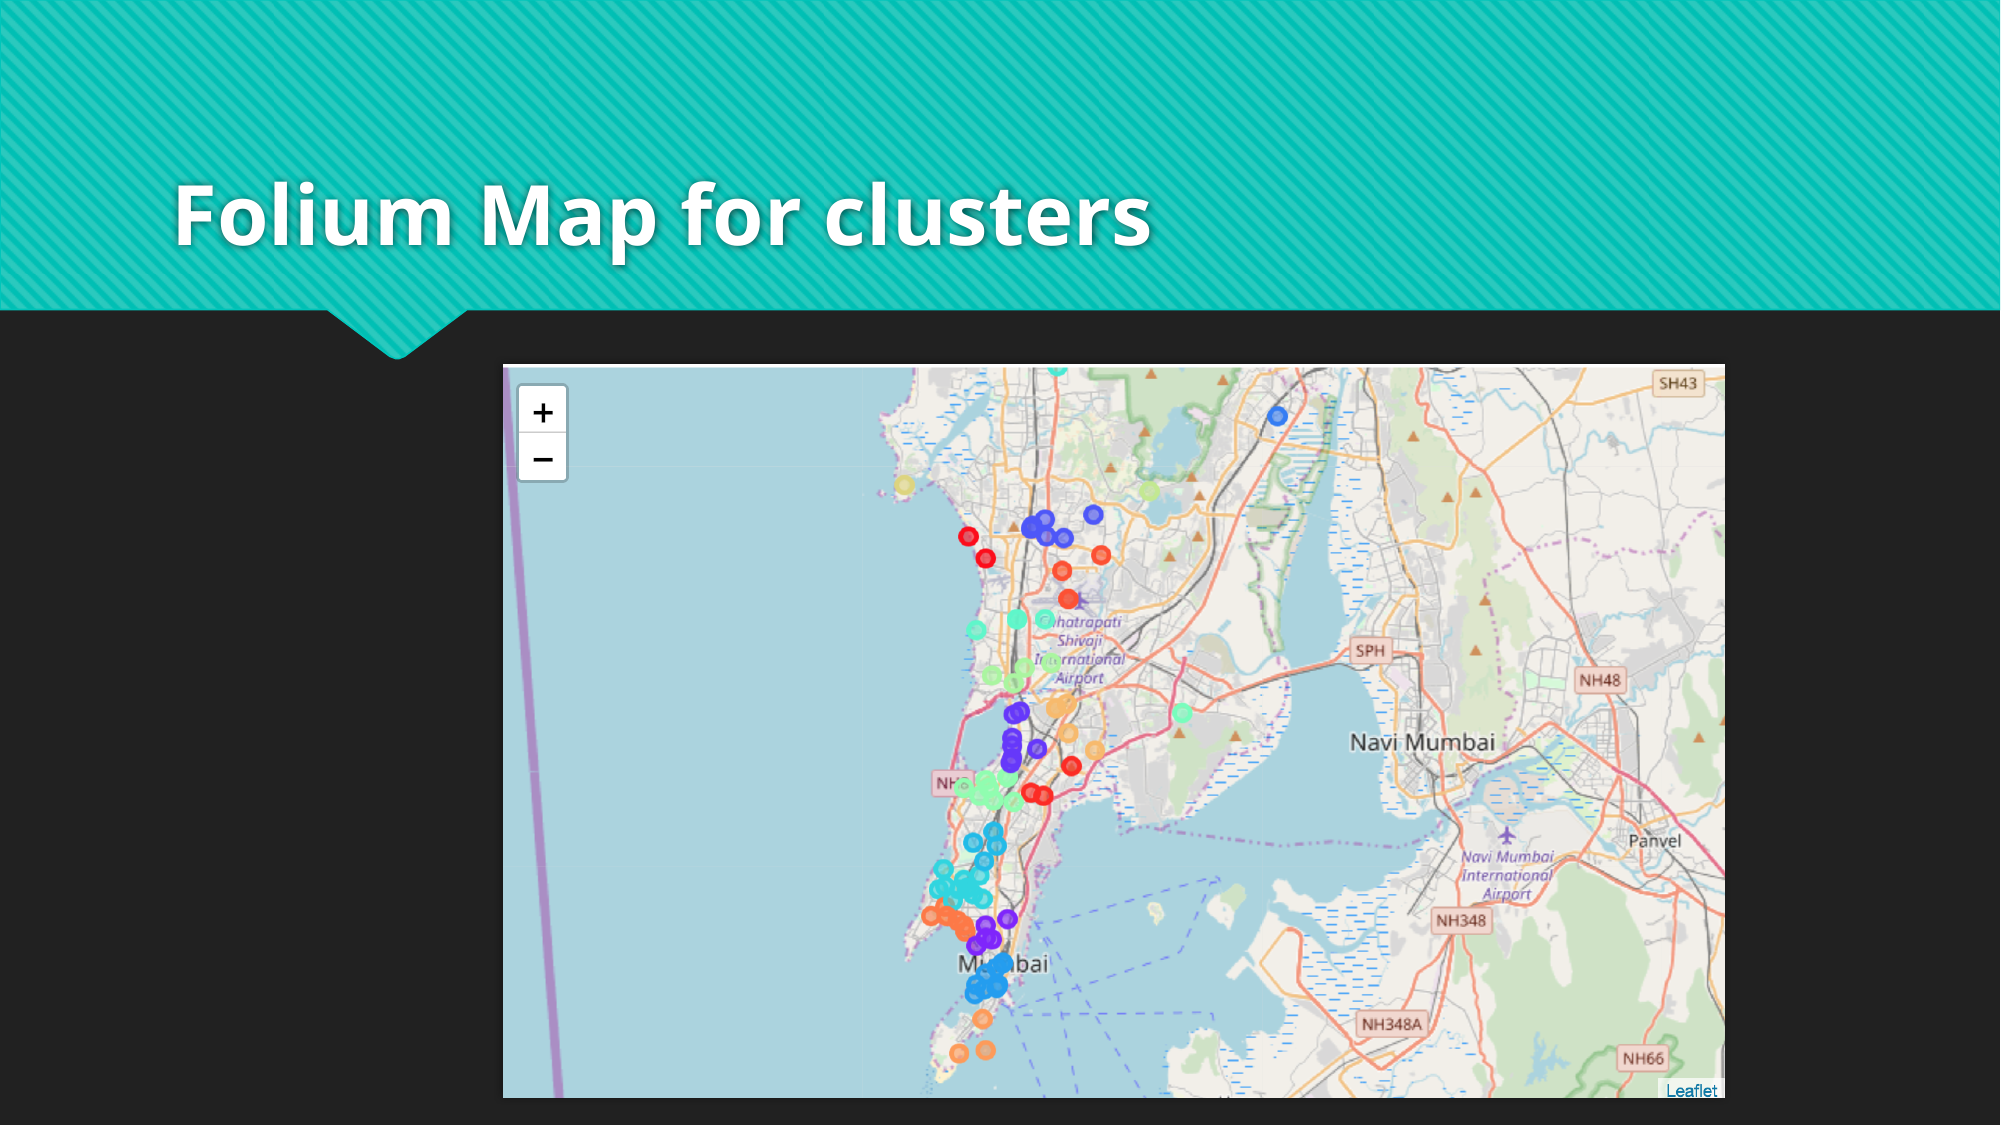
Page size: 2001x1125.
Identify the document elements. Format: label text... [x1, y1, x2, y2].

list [502, 364, 1725, 1098]
title Folium Map for clusters [156, 27, 1782, 270]
